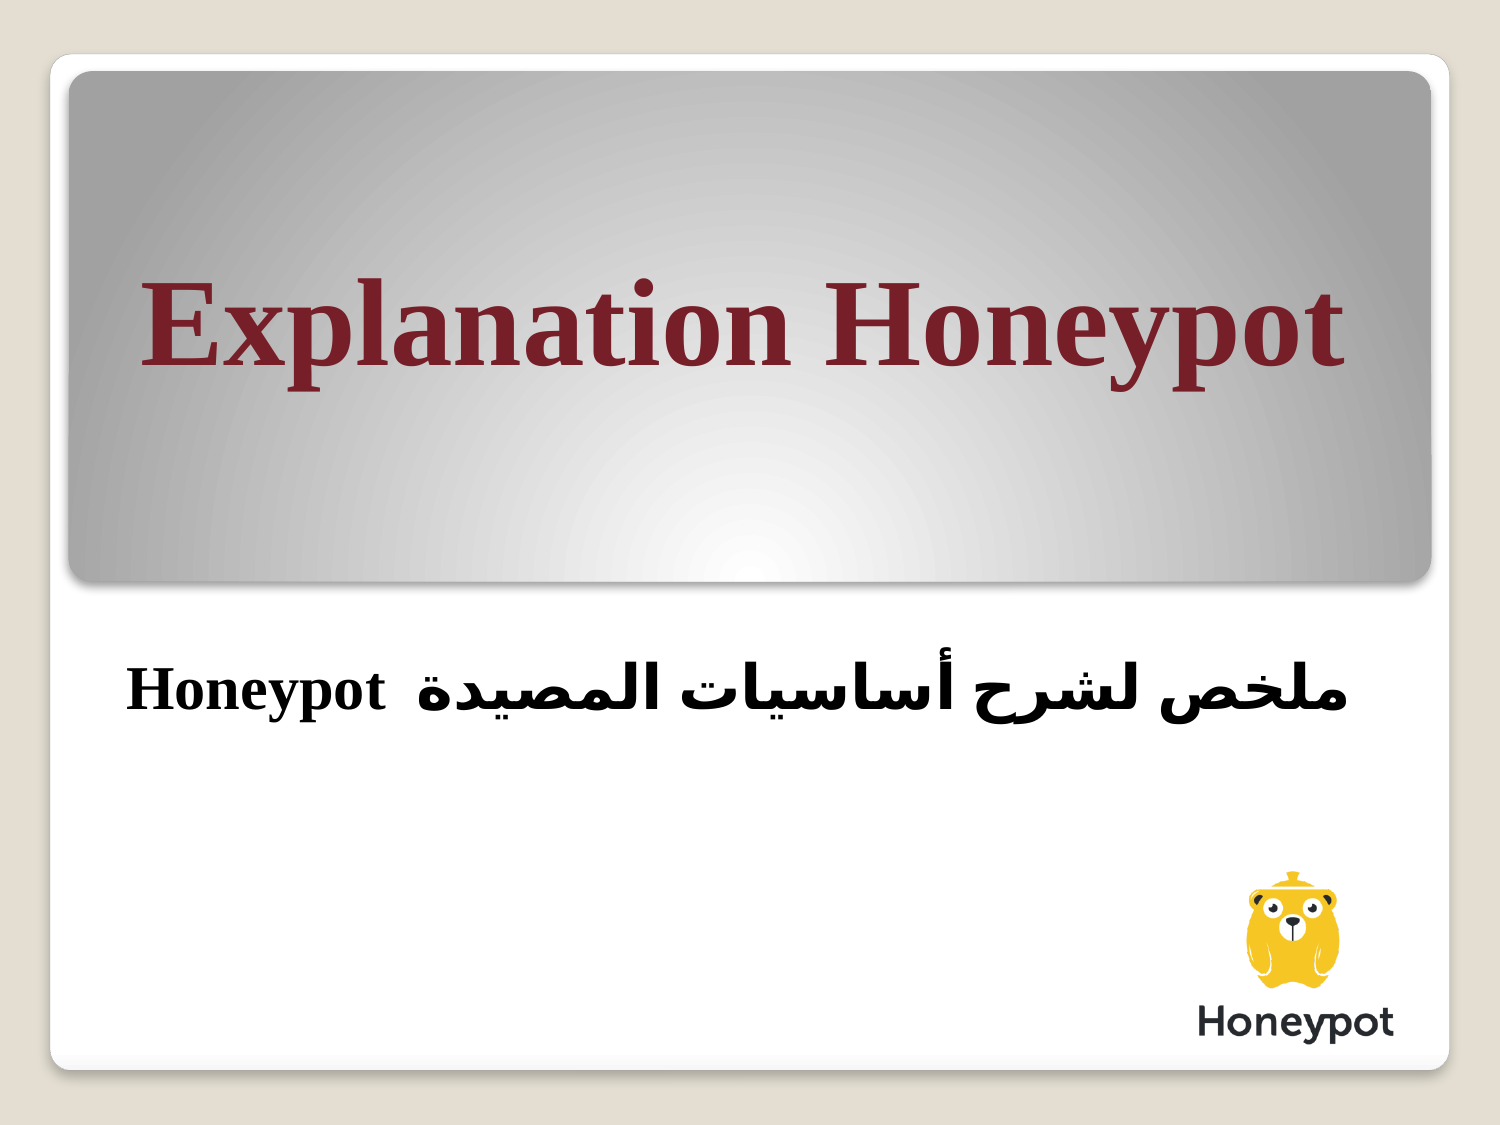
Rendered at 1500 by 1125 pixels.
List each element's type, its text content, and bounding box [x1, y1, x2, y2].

subtitle ملخص لشرح أساسيات المصيدة Honeypot [96, 646, 1372, 797]
picture [1148, 855, 1444, 1067]
title Explanation Honeypot [105, 215, 1381, 399]
